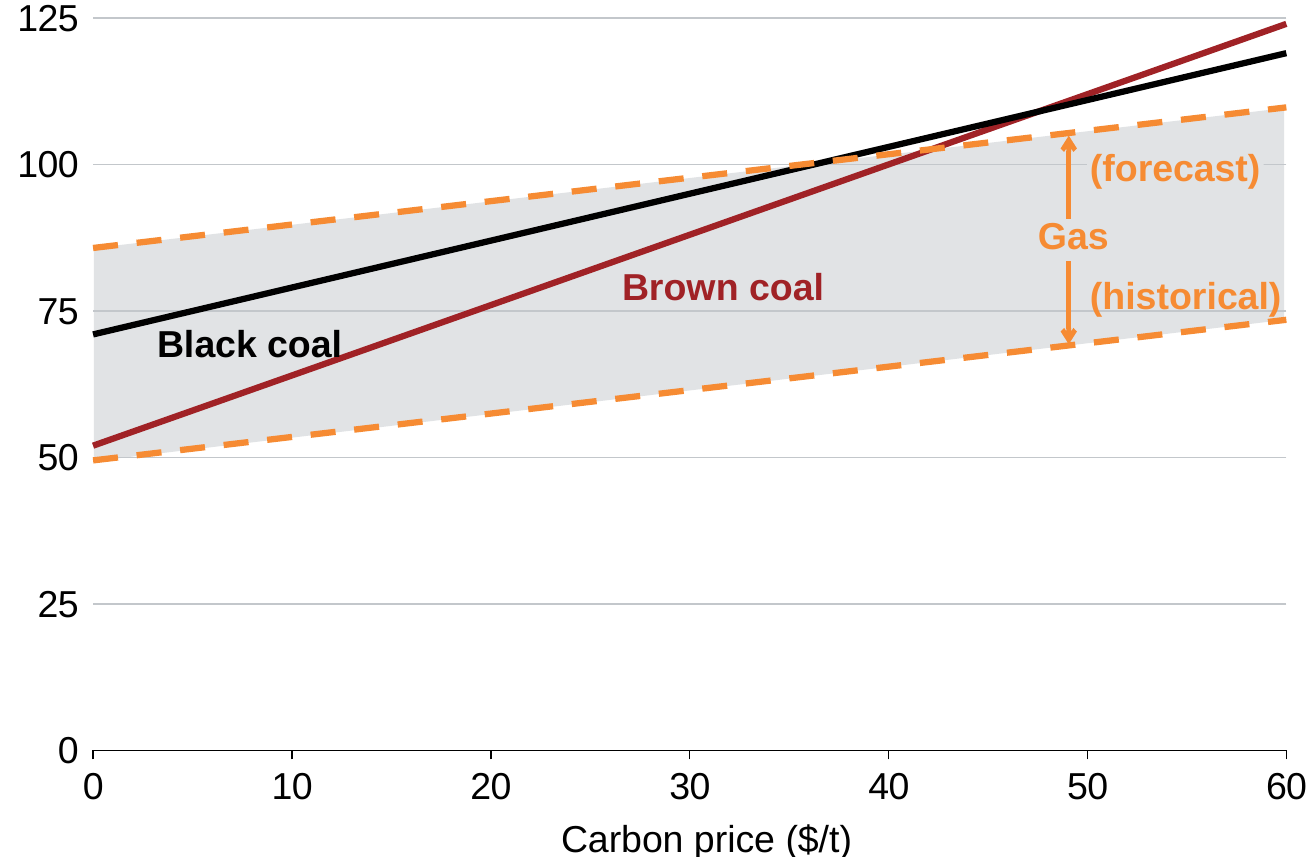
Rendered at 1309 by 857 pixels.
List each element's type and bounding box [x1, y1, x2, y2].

chart [0, 0, 1309, 857]
